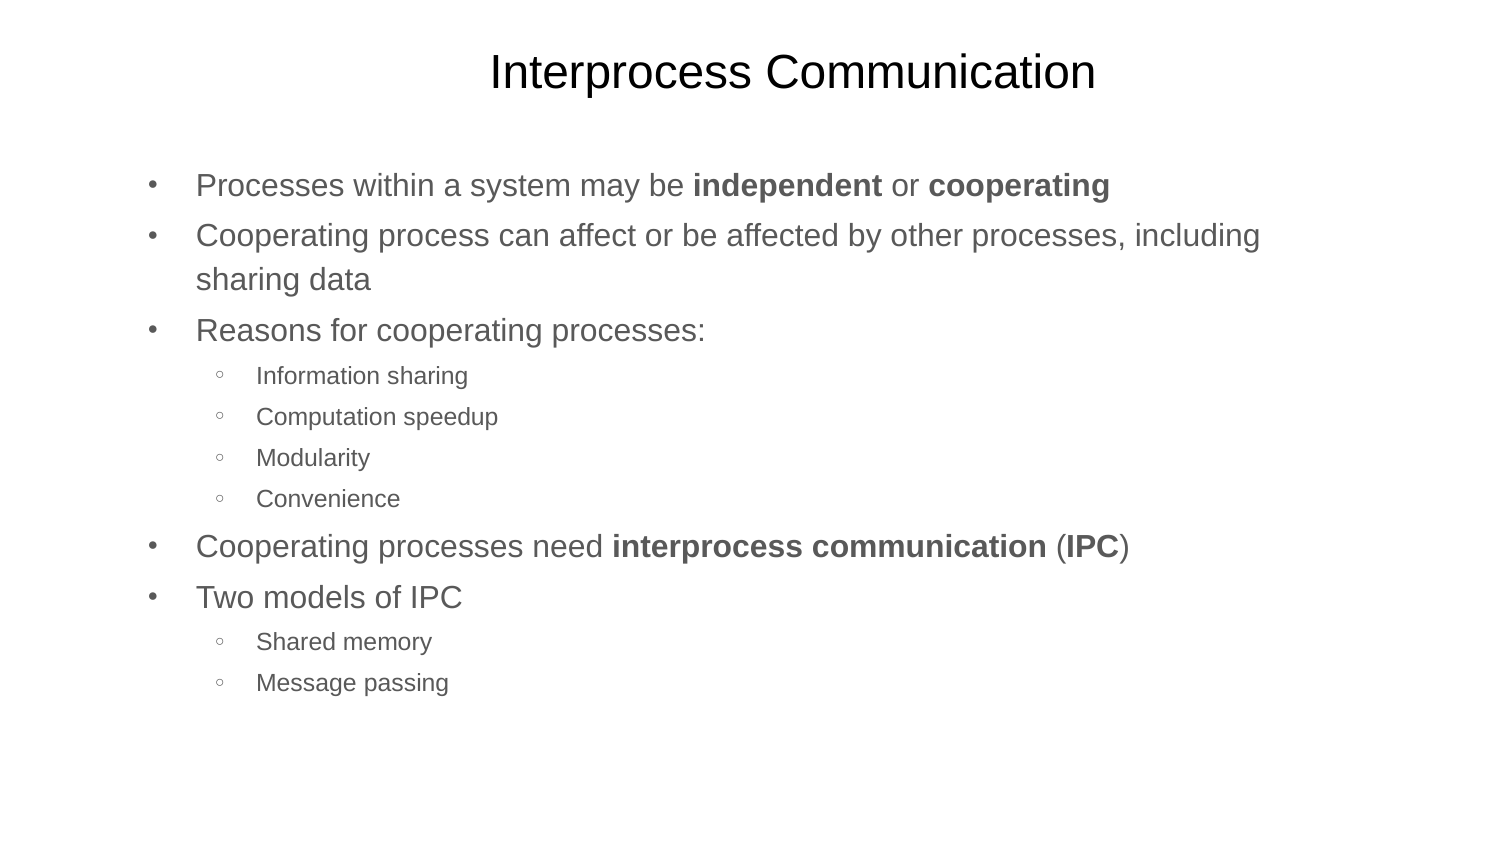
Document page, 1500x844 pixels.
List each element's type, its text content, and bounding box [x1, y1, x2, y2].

title Interprocess Communication [161, 34, 1425, 106]
list Processes within a system may be independent or cooperating Cooperating process can affect or be affected by other processes, including sharing data Reasons for cooperating processes: Information sharing Computation speedup Modularity Convenience Cooperating processes need interprocess communication (IPC) Two models of IPC Shared memory Message passing [132, 151, 1365, 710]
